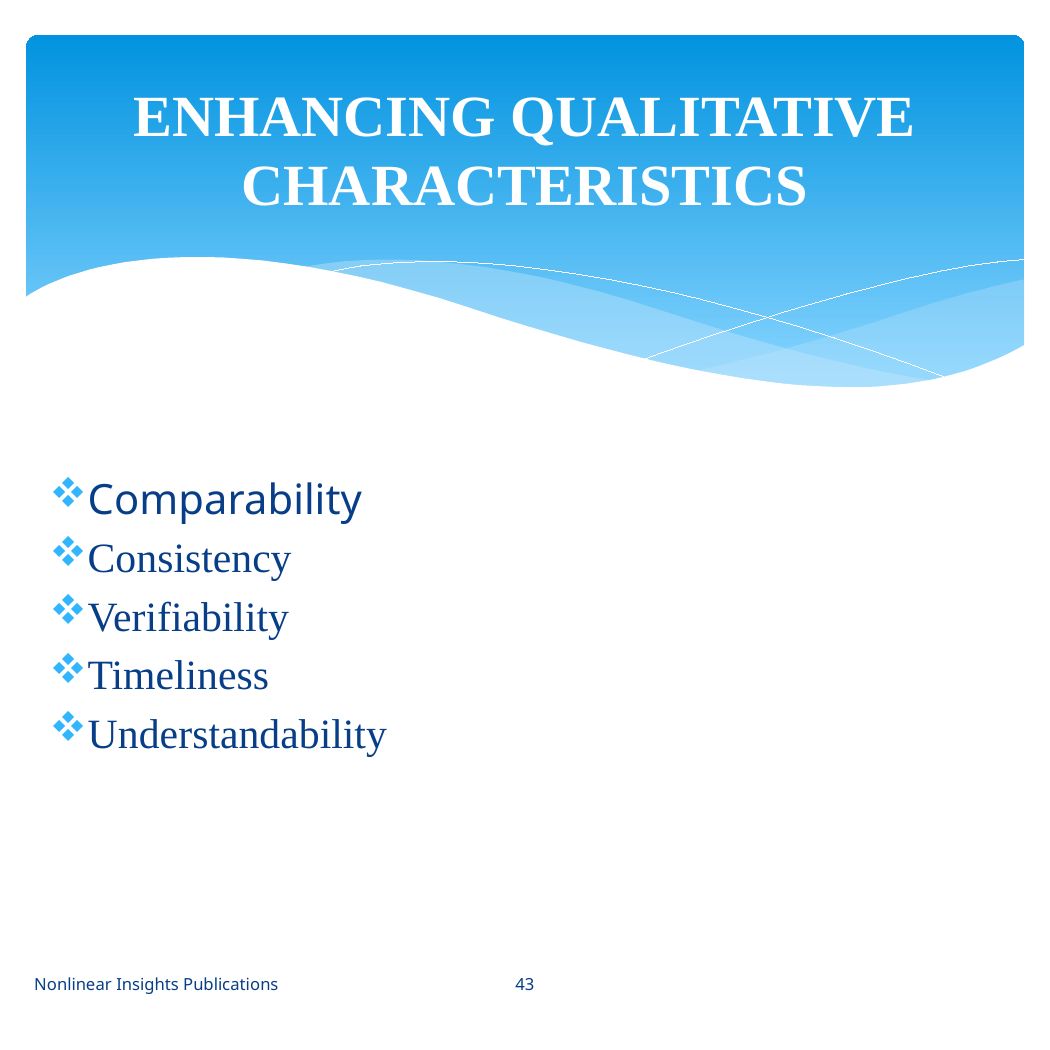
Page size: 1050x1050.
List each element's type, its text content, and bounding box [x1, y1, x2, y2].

list Comparability Consistency Verifiability Timeliness Understandability [37, 350, 1025, 1050]
footer Nonlinear Insights Publications [22, 956, 457, 1013]
title ENHANCING QUALITATIVE CHARACTERISTICS [52, 51, 998, 244]
slide_number 43 [458, 956, 592, 1013]
